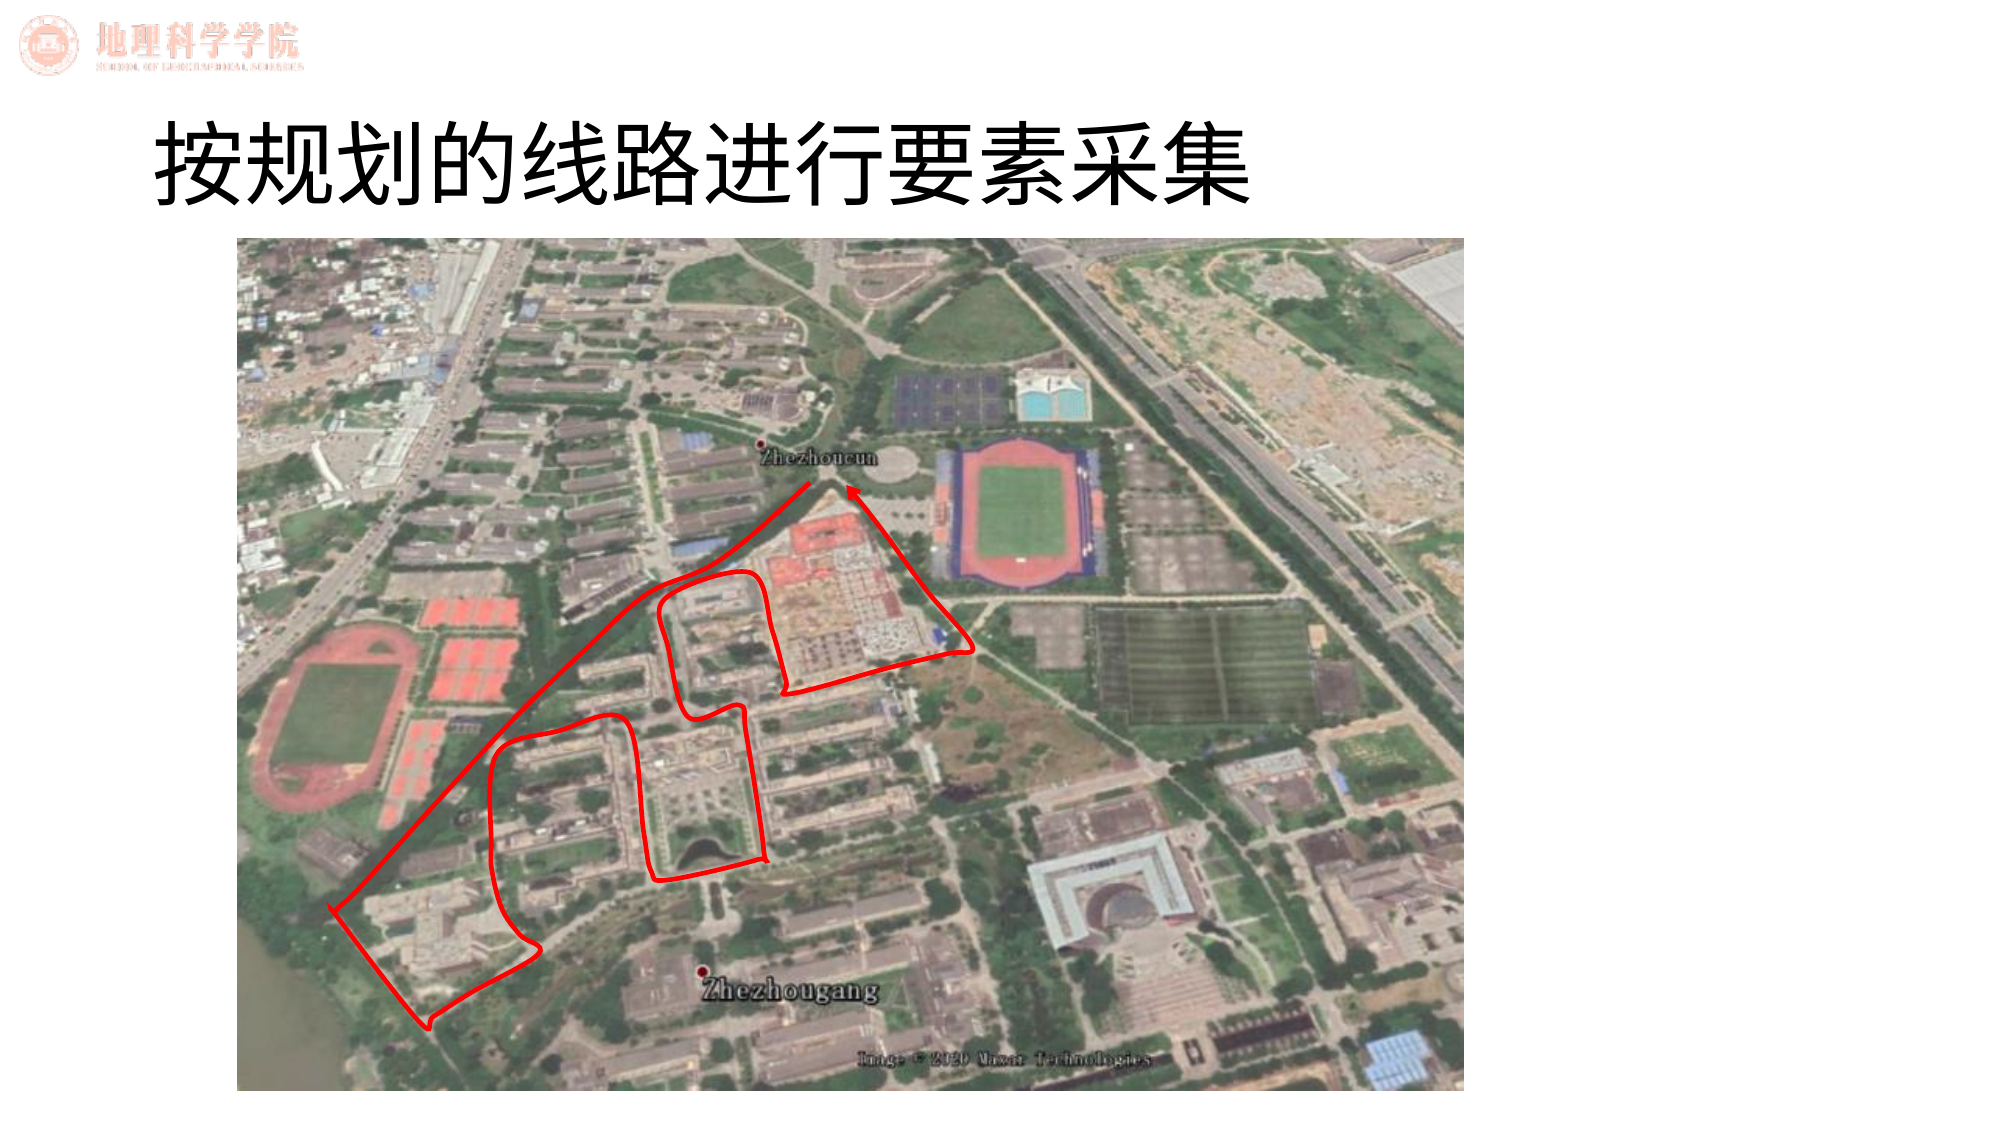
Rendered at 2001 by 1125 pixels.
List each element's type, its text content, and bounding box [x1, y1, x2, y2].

picture [237, 238, 1464, 1091]
title 按规划的线路进行要素采集 [137, 59, 1863, 278]
